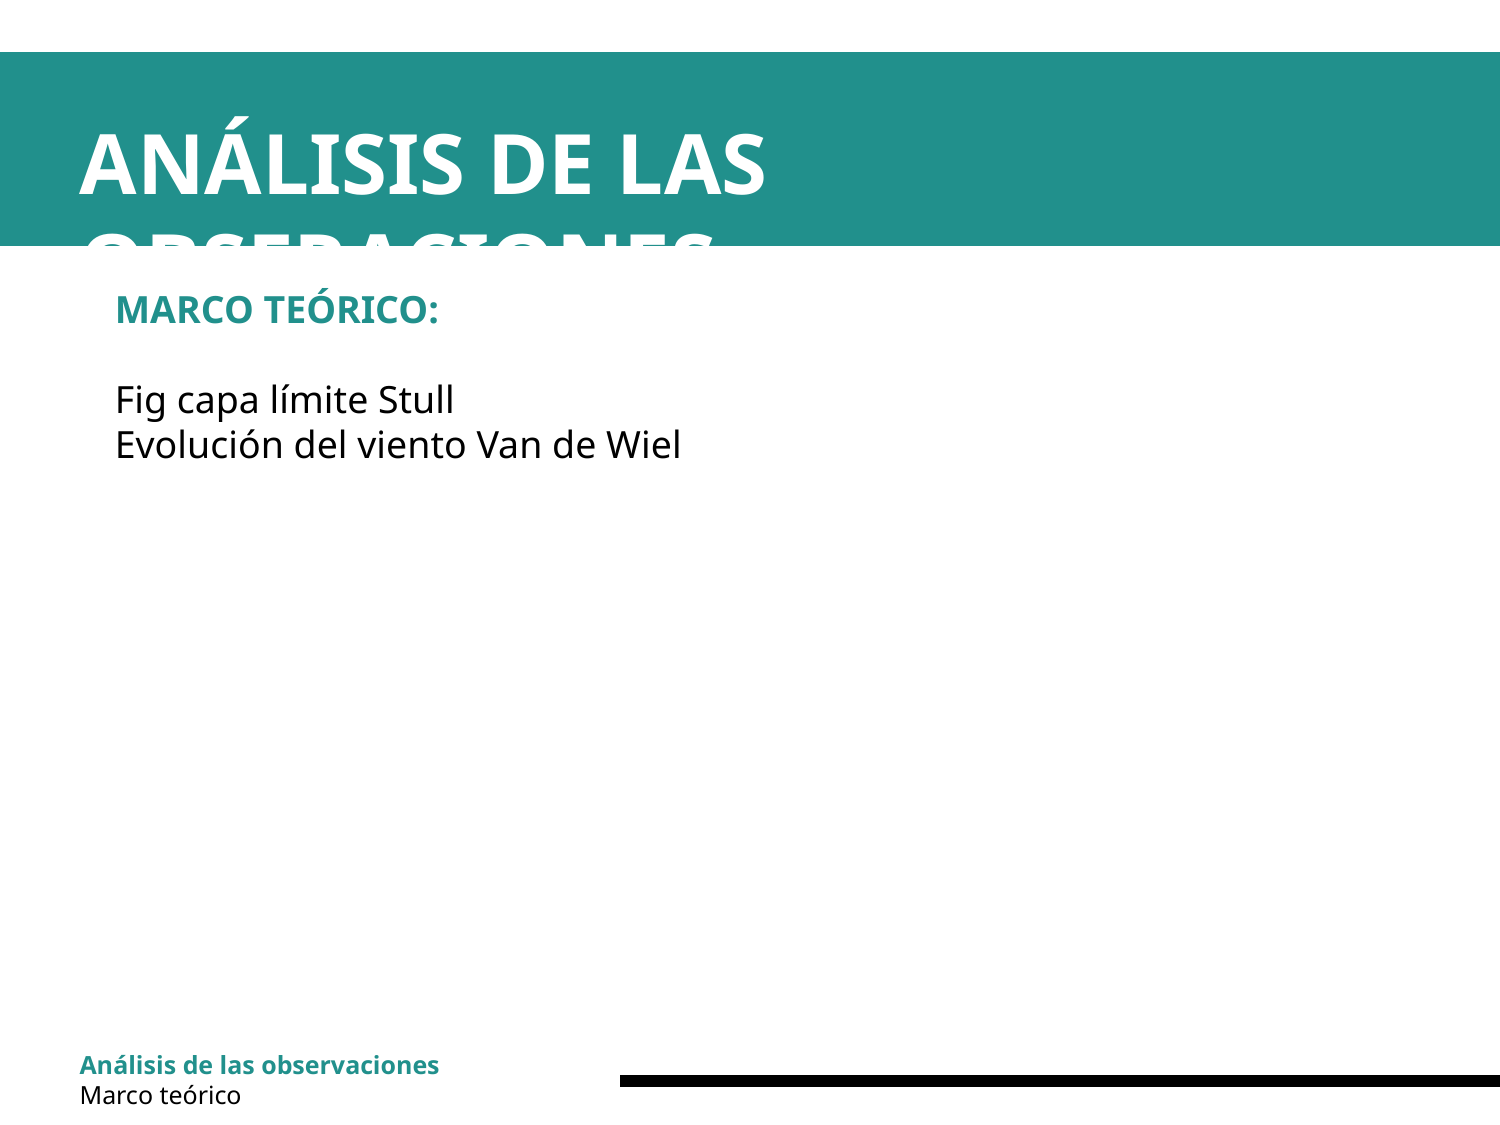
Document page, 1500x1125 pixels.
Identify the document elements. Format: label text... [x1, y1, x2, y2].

text_box ANÁLISIS DE LAS OBSERACIONES [64, 103, 1365, 319]
text_box Análisis de las observaciones Marco teórico [64, 1041, 585, 1117]
text_box [0, 52, 1500, 246]
text_box MARCO TEÓRICO: Fig capa límite Stull Evolución del viento Van de Wiel [100, 278, 1400, 474]
